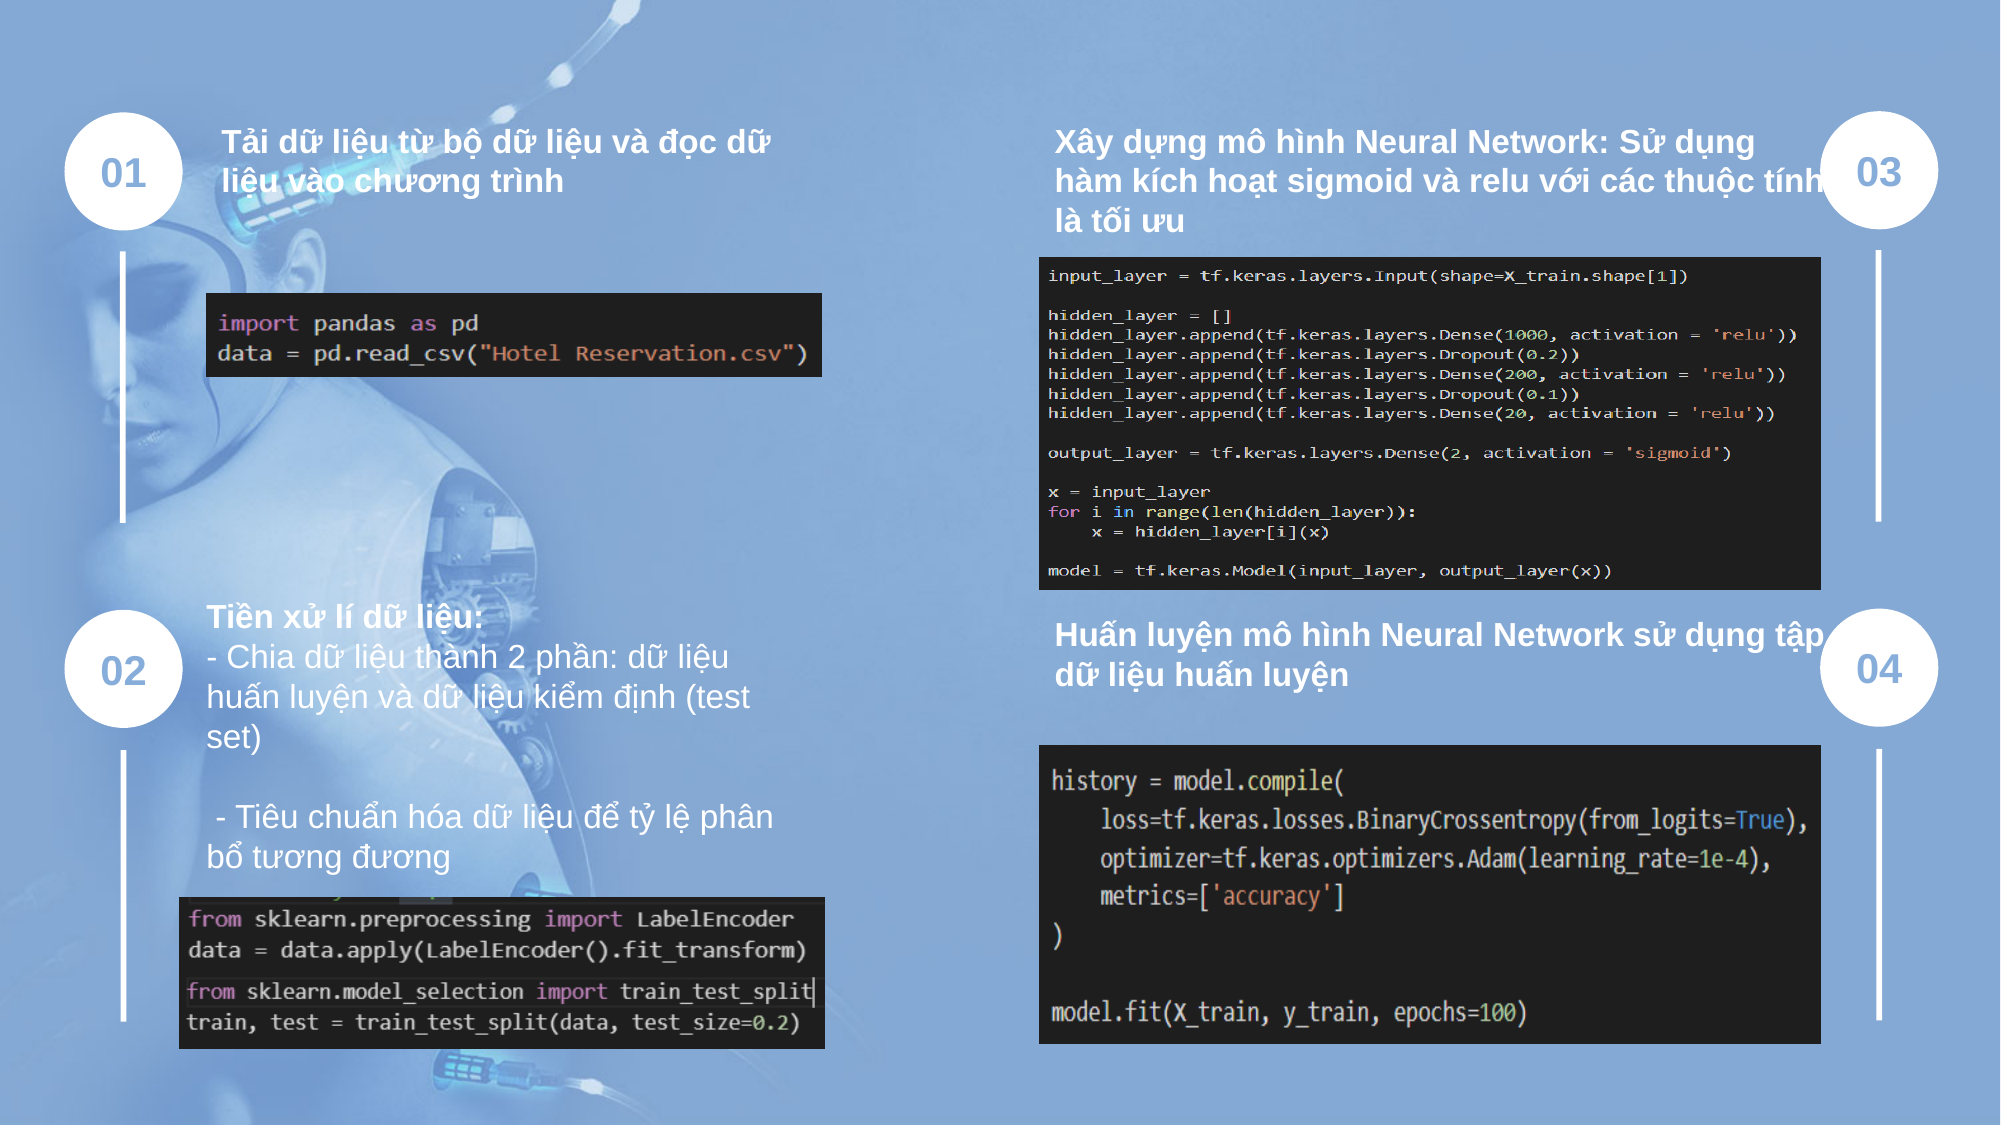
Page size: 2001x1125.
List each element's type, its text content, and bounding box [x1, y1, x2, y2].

text_box Huấn luyện mô hình Neural Network sử dụng tập dữ liệu huấn luyện [1039, 605, 1841, 701]
text_box [1829, 607, 1940, 728]
text_box Xây dựng mô hình Neural Network: Sử dụng hàm kích hoạt sigmoid và relu với các thuộc tính là tối ưu [1039, 112, 1841, 247]
text_box 02 [84, 636, 163, 701]
text_box 04 [1841, 634, 1918, 700]
text_box [63, 111, 184, 232]
text_box 01 [84, 138, 163, 204]
text_box [1841, 110, 1940, 231]
text_box 03 [1841, 137, 1918, 203]
text_box Tải dữ liệu từ bộ dữ liệu và đọc dữ liệu vào chương trình [206, 112, 794, 207]
text_box [1874, 249, 1882, 523]
text_box [1875, 748, 1883, 1021]
text_box [120, 749, 127, 1023]
text_box [63, 608, 184, 729]
text_box [119, 250, 127, 524]
picture [0, 0, 2001, 1125]
text_box Tiền xử lí dữ liệu: - Chia dữ liệu thành 2 phần: dữ liệu huấn luyện và dữ liệu kiểm định (test set) - Tiêu chuẩn hóa dữ liệu để tỷ lệ phân bổ tương đương [191, 588, 826, 883]
